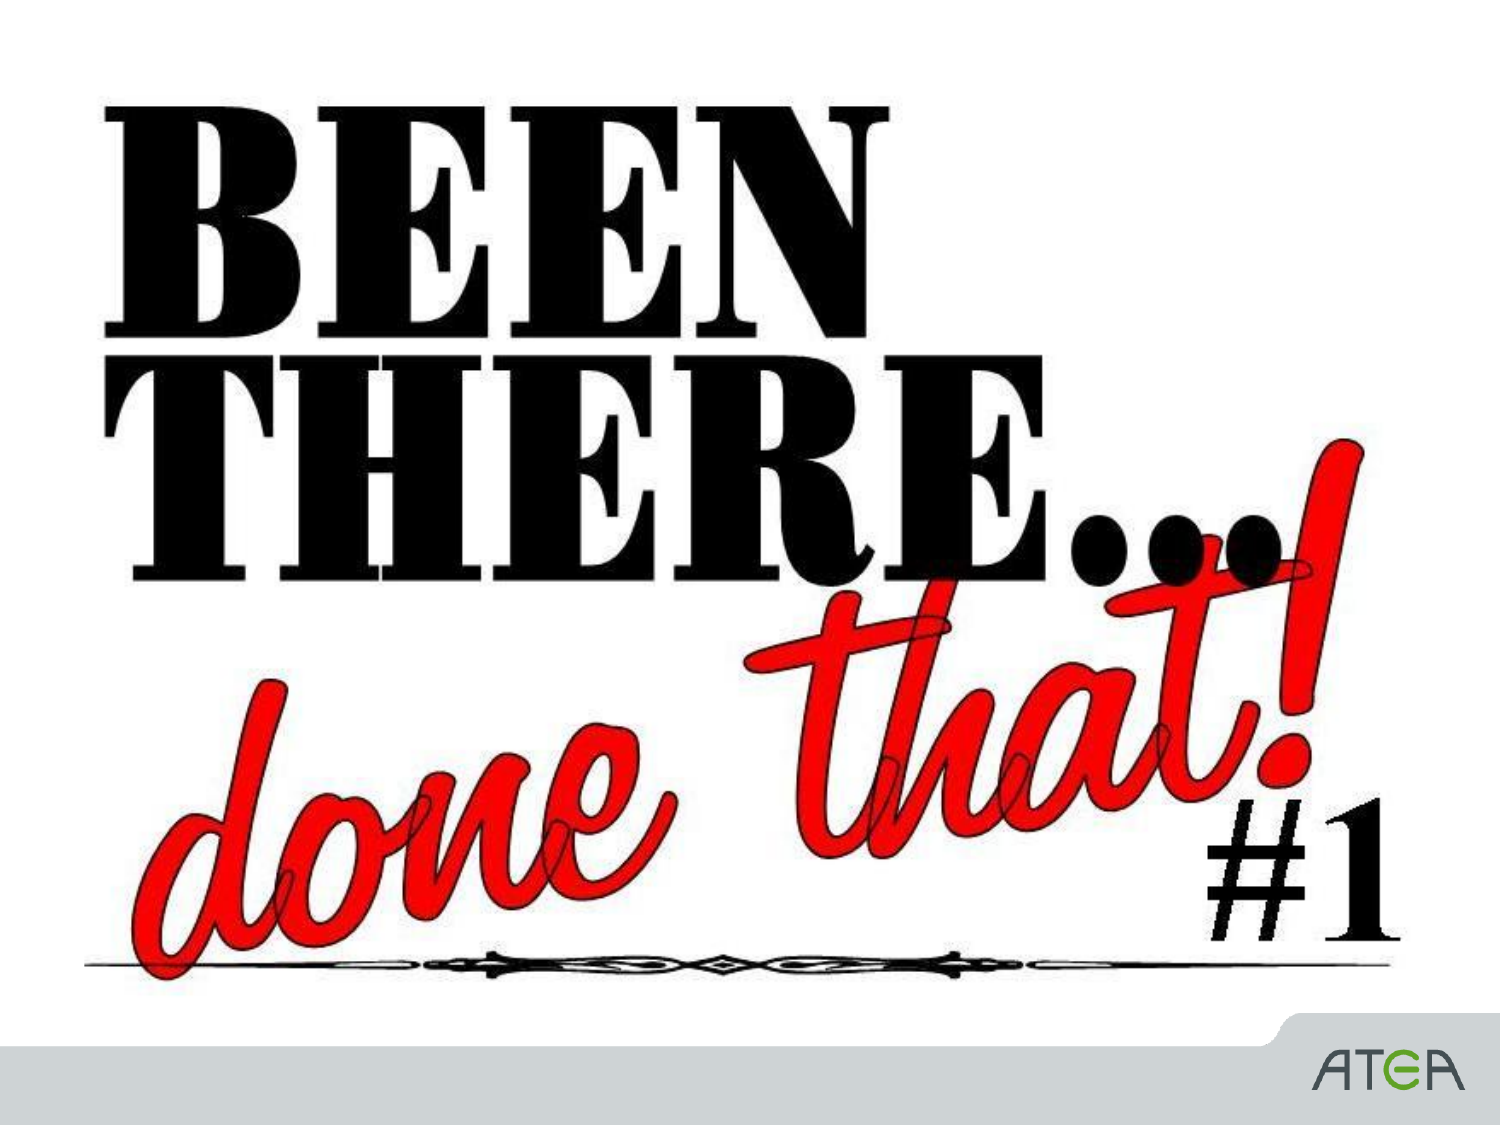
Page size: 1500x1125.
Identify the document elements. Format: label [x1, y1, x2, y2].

picture [0, 1013, 1500, 1125]
picture [83, 66, 1416, 1007]
